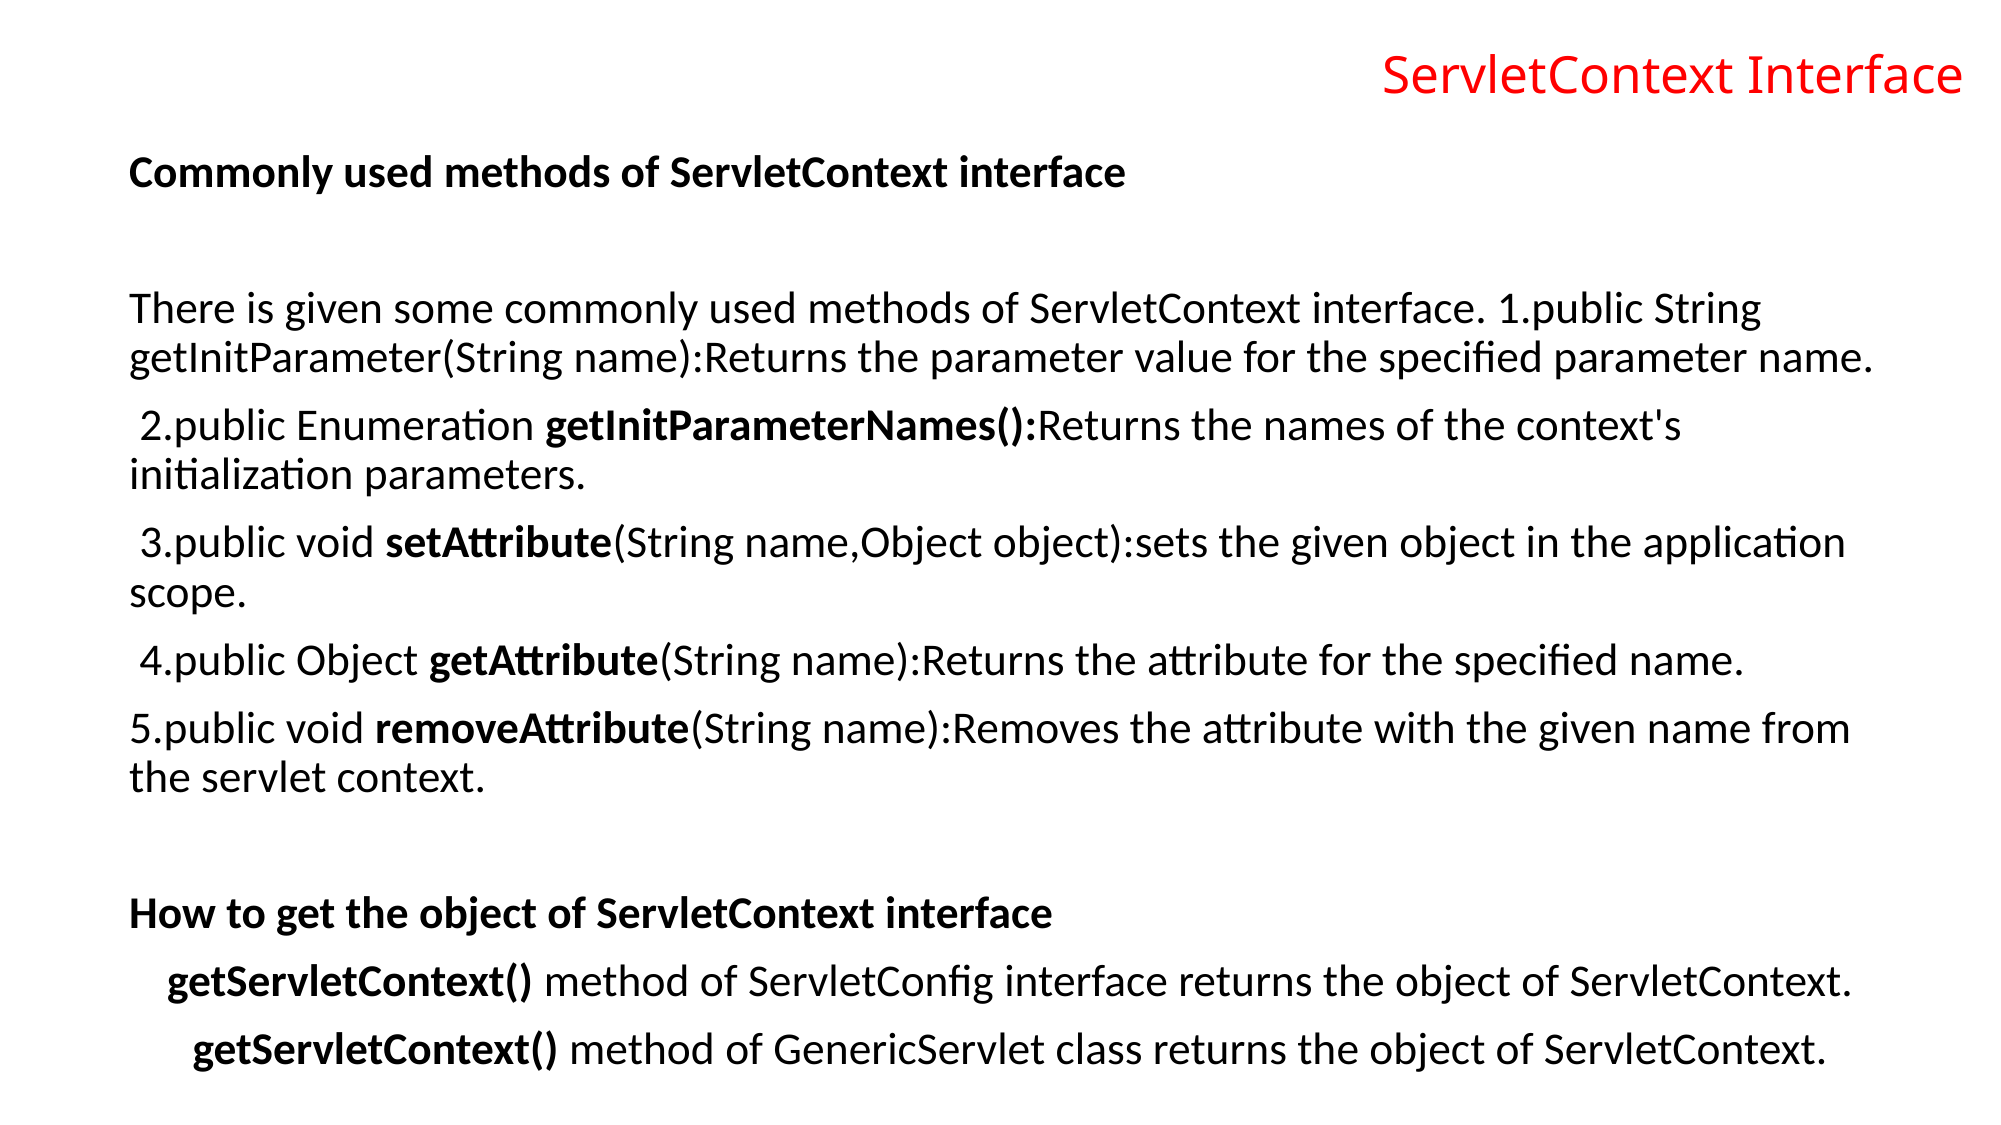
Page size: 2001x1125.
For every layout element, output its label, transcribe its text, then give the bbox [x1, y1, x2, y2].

title ServletContext Interface [1358, 26, 1981, 112]
subtitle Commonly used methods of ServletContext interface There is given some commonly used methods of ServletContext interface. 1.public String getInitParameter(String name):Returns the parameter value for the specified parameter name. 2.public Enumeration getInitParameterNames():Returns the names of the context's initialization parameters. 3.public void setAttribute(String name,Object object):sets the given object in the application scope. 4.public Object getAttribute(String name):Returns the attribute for the specified name. 5.public void removeAttribute(String name):Removes the attribute with the given name from the servlet context. How to get the object of ServletContext interface getServletContext() method of ServletConfig interface returns the object of ServletContext. getServletContext() method of GenericServlet class returns the object of ServletContext. [114, 141, 1908, 1091]
